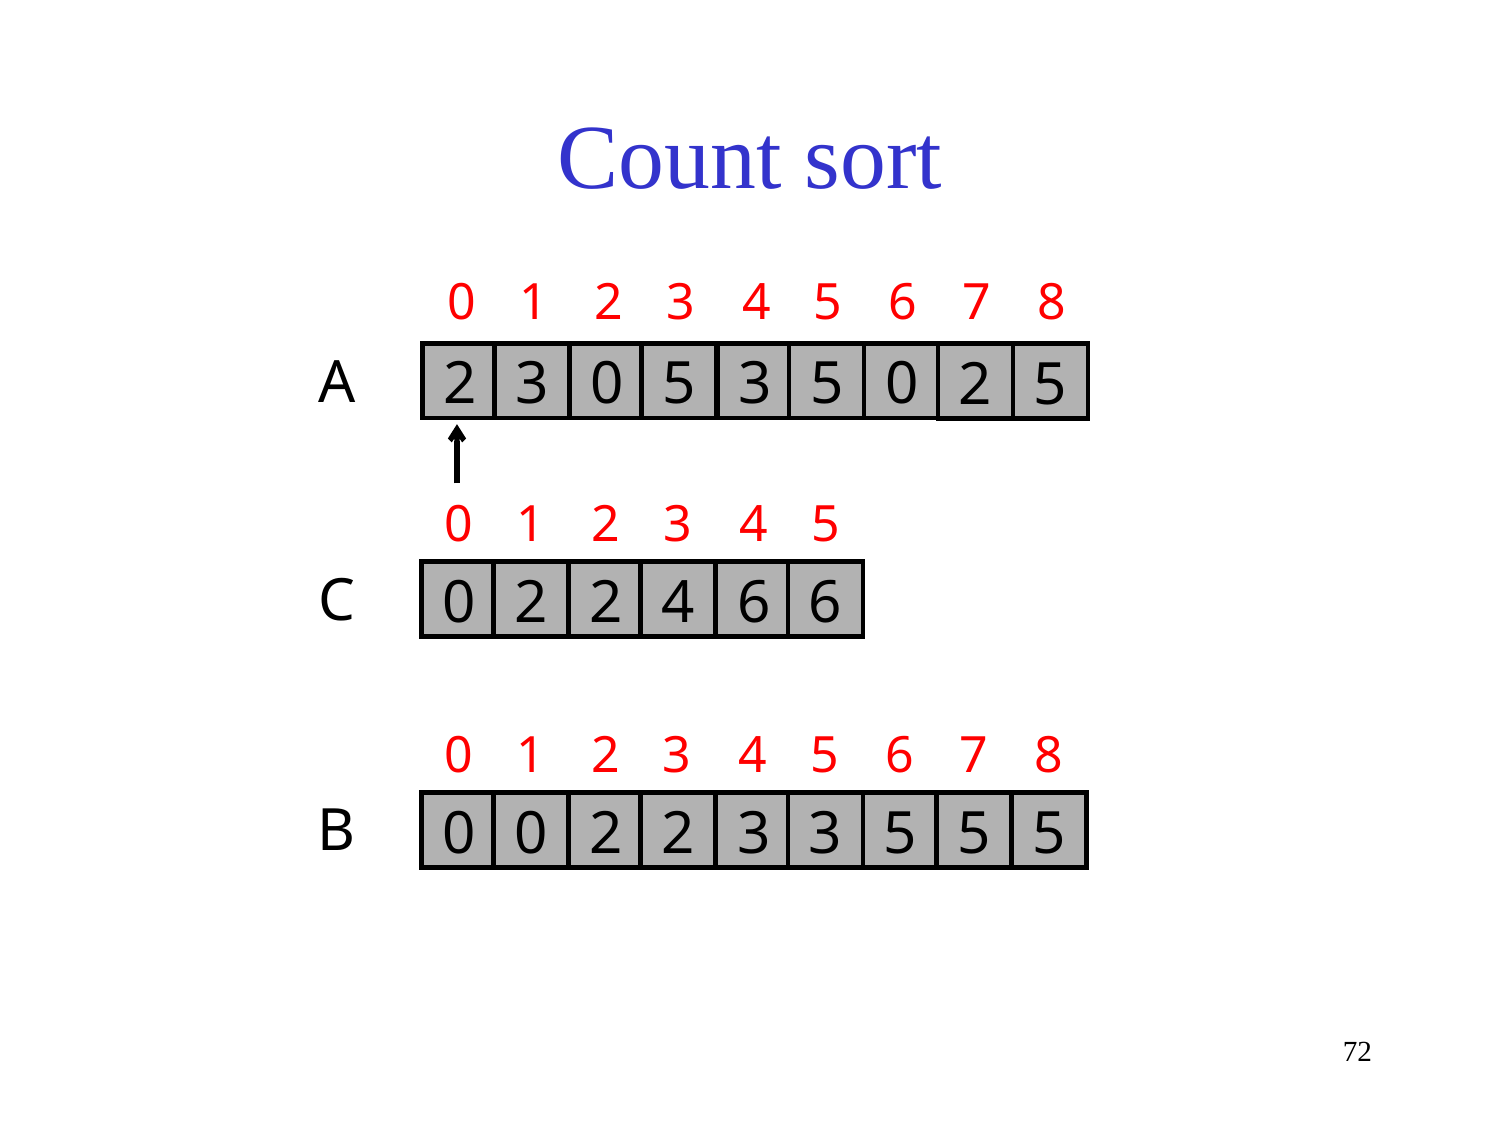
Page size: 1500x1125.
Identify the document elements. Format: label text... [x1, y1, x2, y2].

text_box 2 [937, 345, 1012, 419]
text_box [420, 714, 1087, 790]
text_box 0 [493, 799, 568, 868]
text_box 2 [568, 799, 640, 868]
text_box 0 [864, 345, 937, 419]
text_box 2 [422, 344, 494, 419]
text_box 0 [421, 565, 493, 637]
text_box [421, 483, 864, 560]
text_box 2 [493, 566, 568, 637]
text_box C [304, 554, 383, 640]
text_box 3 [787, 799, 862, 868]
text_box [423, 261, 1090, 338]
slide_number 72 [1074, 1024, 1388, 1101]
text_box 2 [640, 799, 716, 868]
text_box 5 [789, 345, 864, 419]
text_box 0 [421, 798, 493, 868]
text_box 6 [716, 566, 787, 637]
text_box 5 [1011, 797, 1087, 868]
text_box 2 [568, 566, 640, 637]
text_box 3 [717, 345, 789, 419]
text_box 4 [640, 566, 716, 637]
text_box B [302, 785, 381, 870]
text_box 5 [936, 799, 1011, 868]
text_box A [303, 336, 382, 421]
text_box 3 [494, 345, 569, 419]
title Count sort [0, 49, 1500, 254]
text_box 6 [787, 565, 863, 637]
text_box 5 [641, 345, 717, 419]
text_box 5 [862, 799, 936, 868]
text_box 5 [1012, 345, 1088, 419]
text_box 3 [716, 799, 787, 868]
text_box 0 [569, 345, 641, 419]
